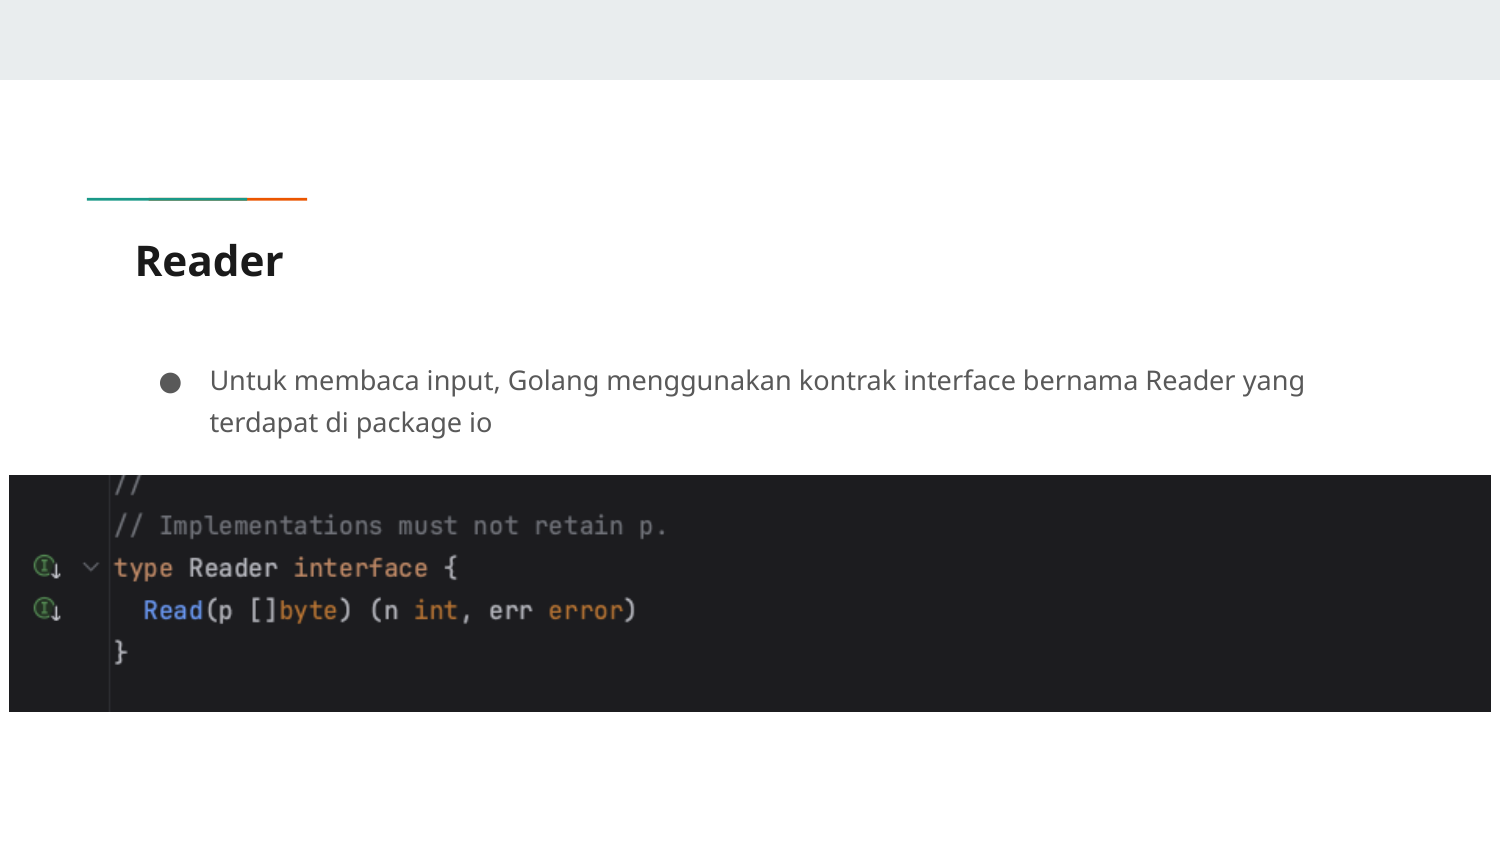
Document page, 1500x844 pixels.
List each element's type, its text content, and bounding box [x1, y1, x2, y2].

picture [9, 475, 1491, 713]
list Untuk membaca input, Golang menggunakan kontrak interface bernama Reader yang terdapat di package io [119, 341, 1381, 474]
title Reader [119, 216, 1381, 305]
